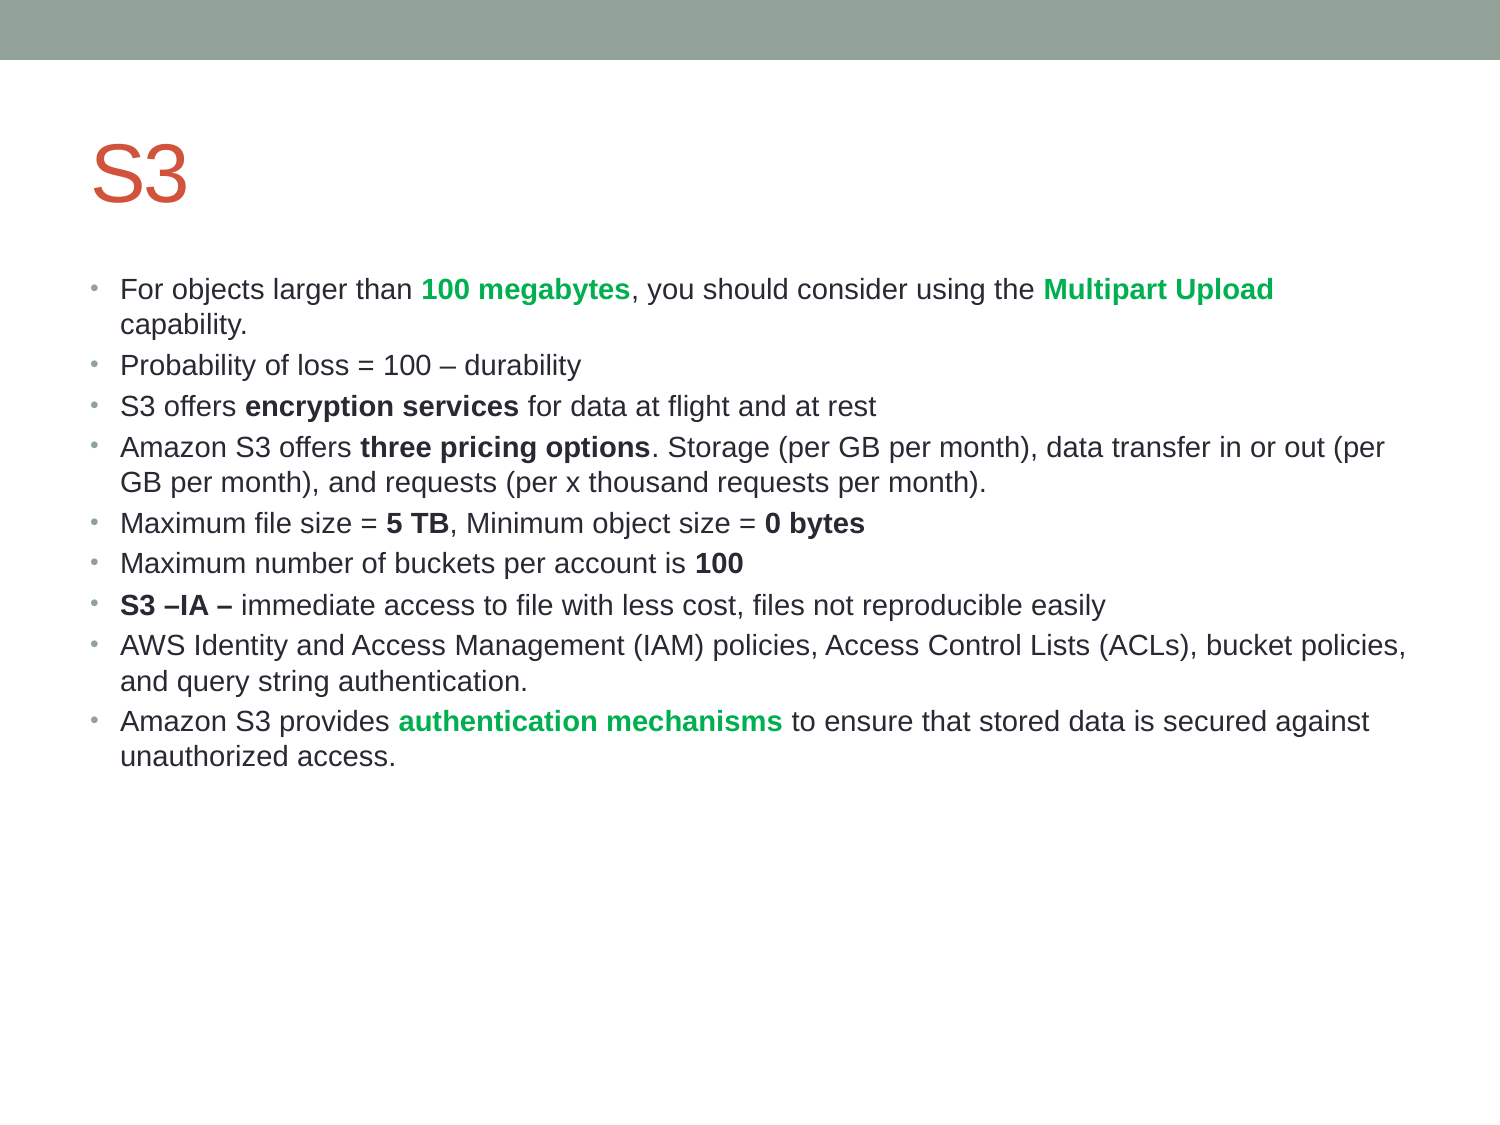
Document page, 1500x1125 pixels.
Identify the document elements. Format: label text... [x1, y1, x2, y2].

title S3 [75, 87, 1425, 250]
list For objects larger than 100 megabytes, you should consider using the Multipart Upload capability. Probability of loss = 100 – durability S3 offers encryption services for data at flight and at rest Amazon S3 offers three pricing options. Storage (per GB per month), data transfer in or out (per GB per month), and requests (per x thousand requests per month). Maximum file size = 5 TB, Minimum object size = 0 bytes Maximum number of buckets per account is 100 S3 –IA – immediate access to file with less cost, files not reproducible easily AWS Identity and Access Management (IAM) policies, Access Control Lists (ACLs), bucket policies, and query string authentication. Amazon S3 provides authentication mechanisms to ensure that stored data is secured against unauthorized access. [75, 262, 1425, 1063]
